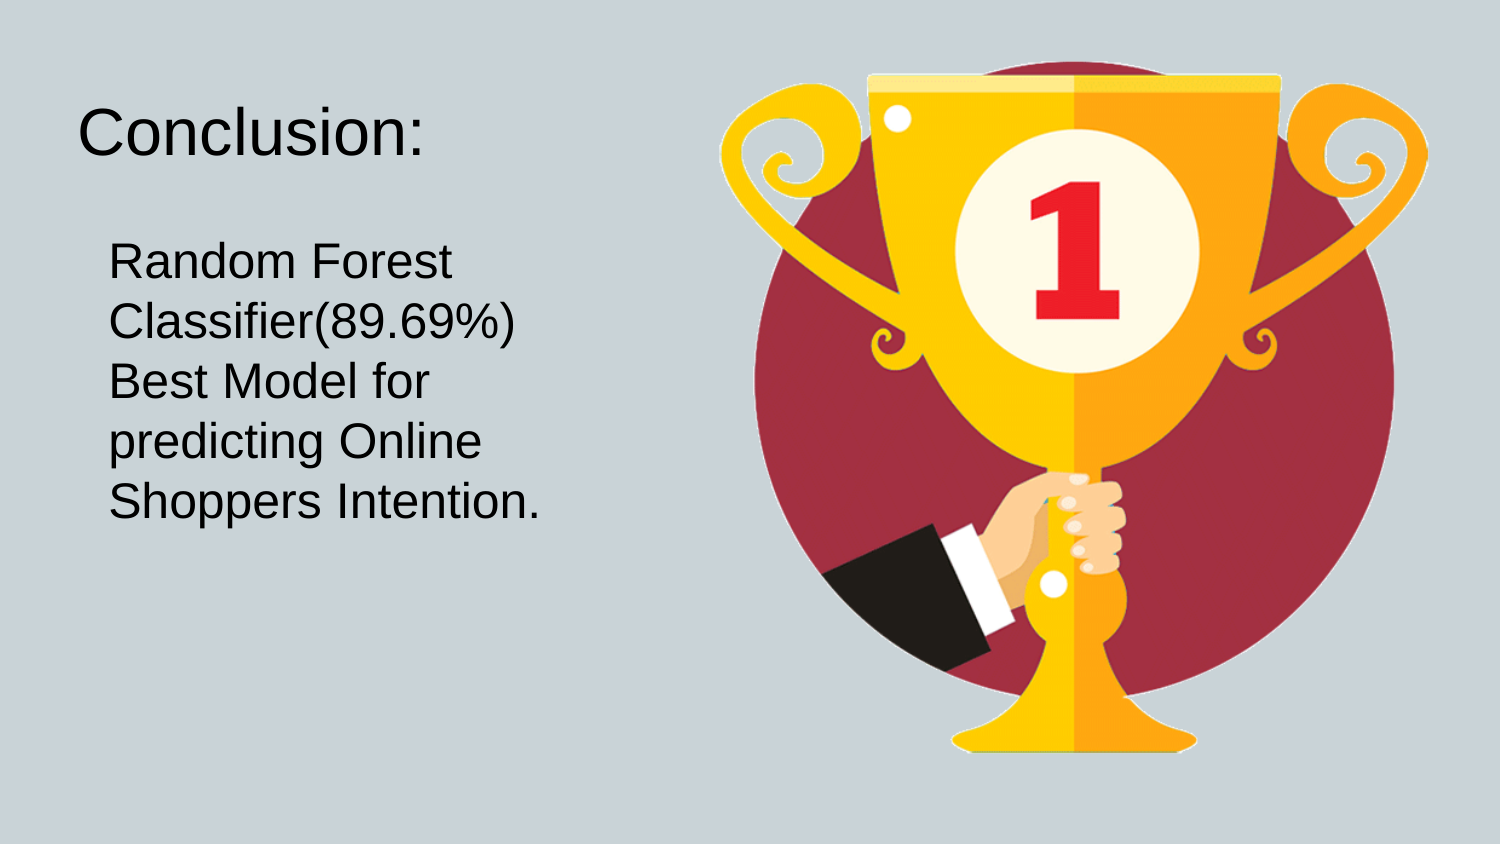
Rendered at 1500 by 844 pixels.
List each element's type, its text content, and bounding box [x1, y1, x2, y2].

picture [711, 53, 1438, 763]
text_box Conclusion: [62, 81, 706, 177]
text_box Random Forest Classifier(89.69%) Best Model for predicting Online Shoppers Intention. [93, 220, 611, 536]
